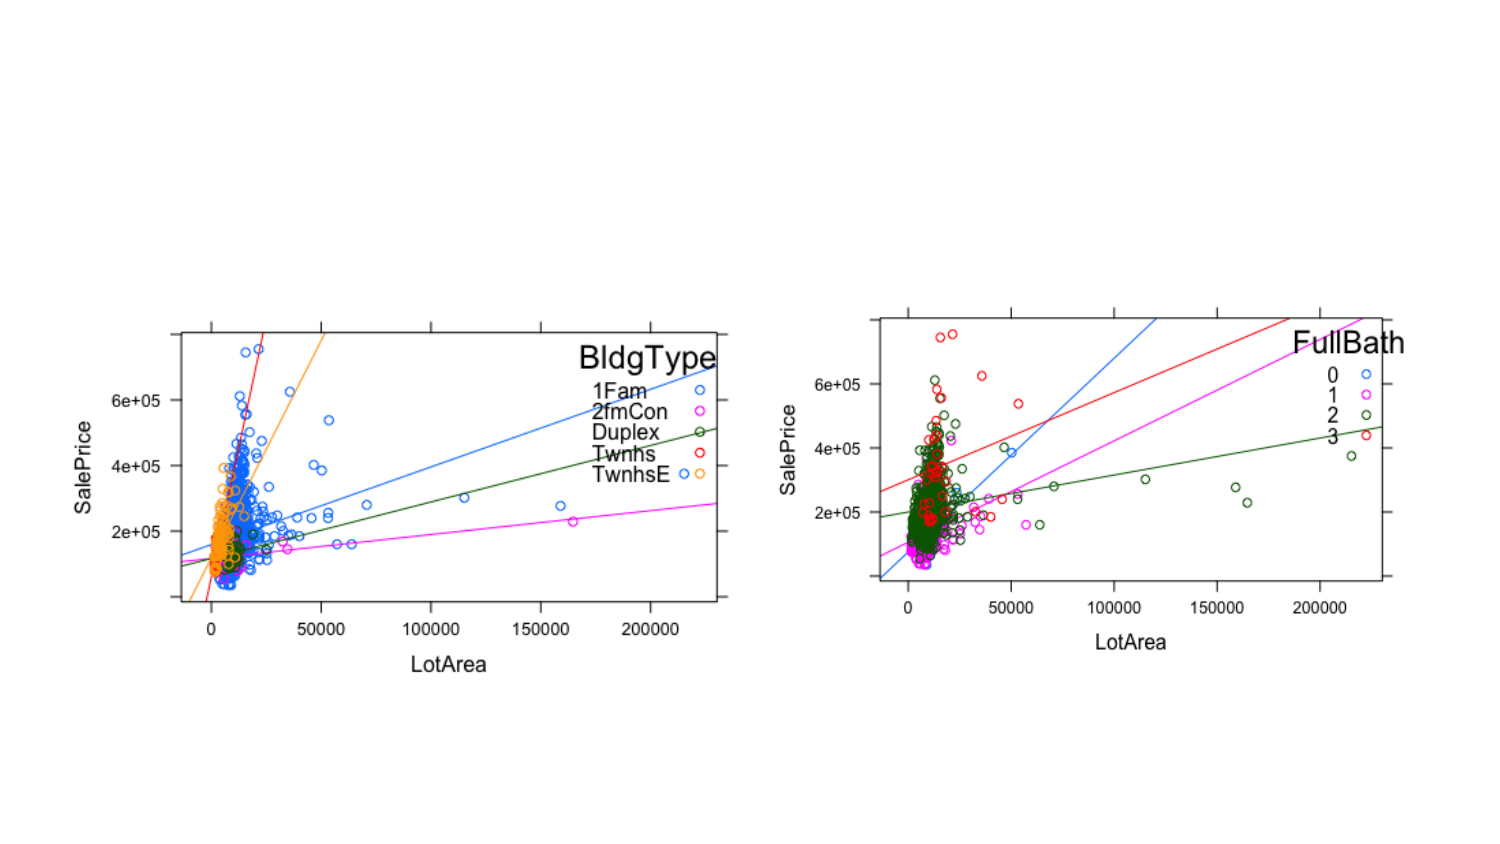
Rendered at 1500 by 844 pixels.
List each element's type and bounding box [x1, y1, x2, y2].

picture [63, 256, 1432, 695]
